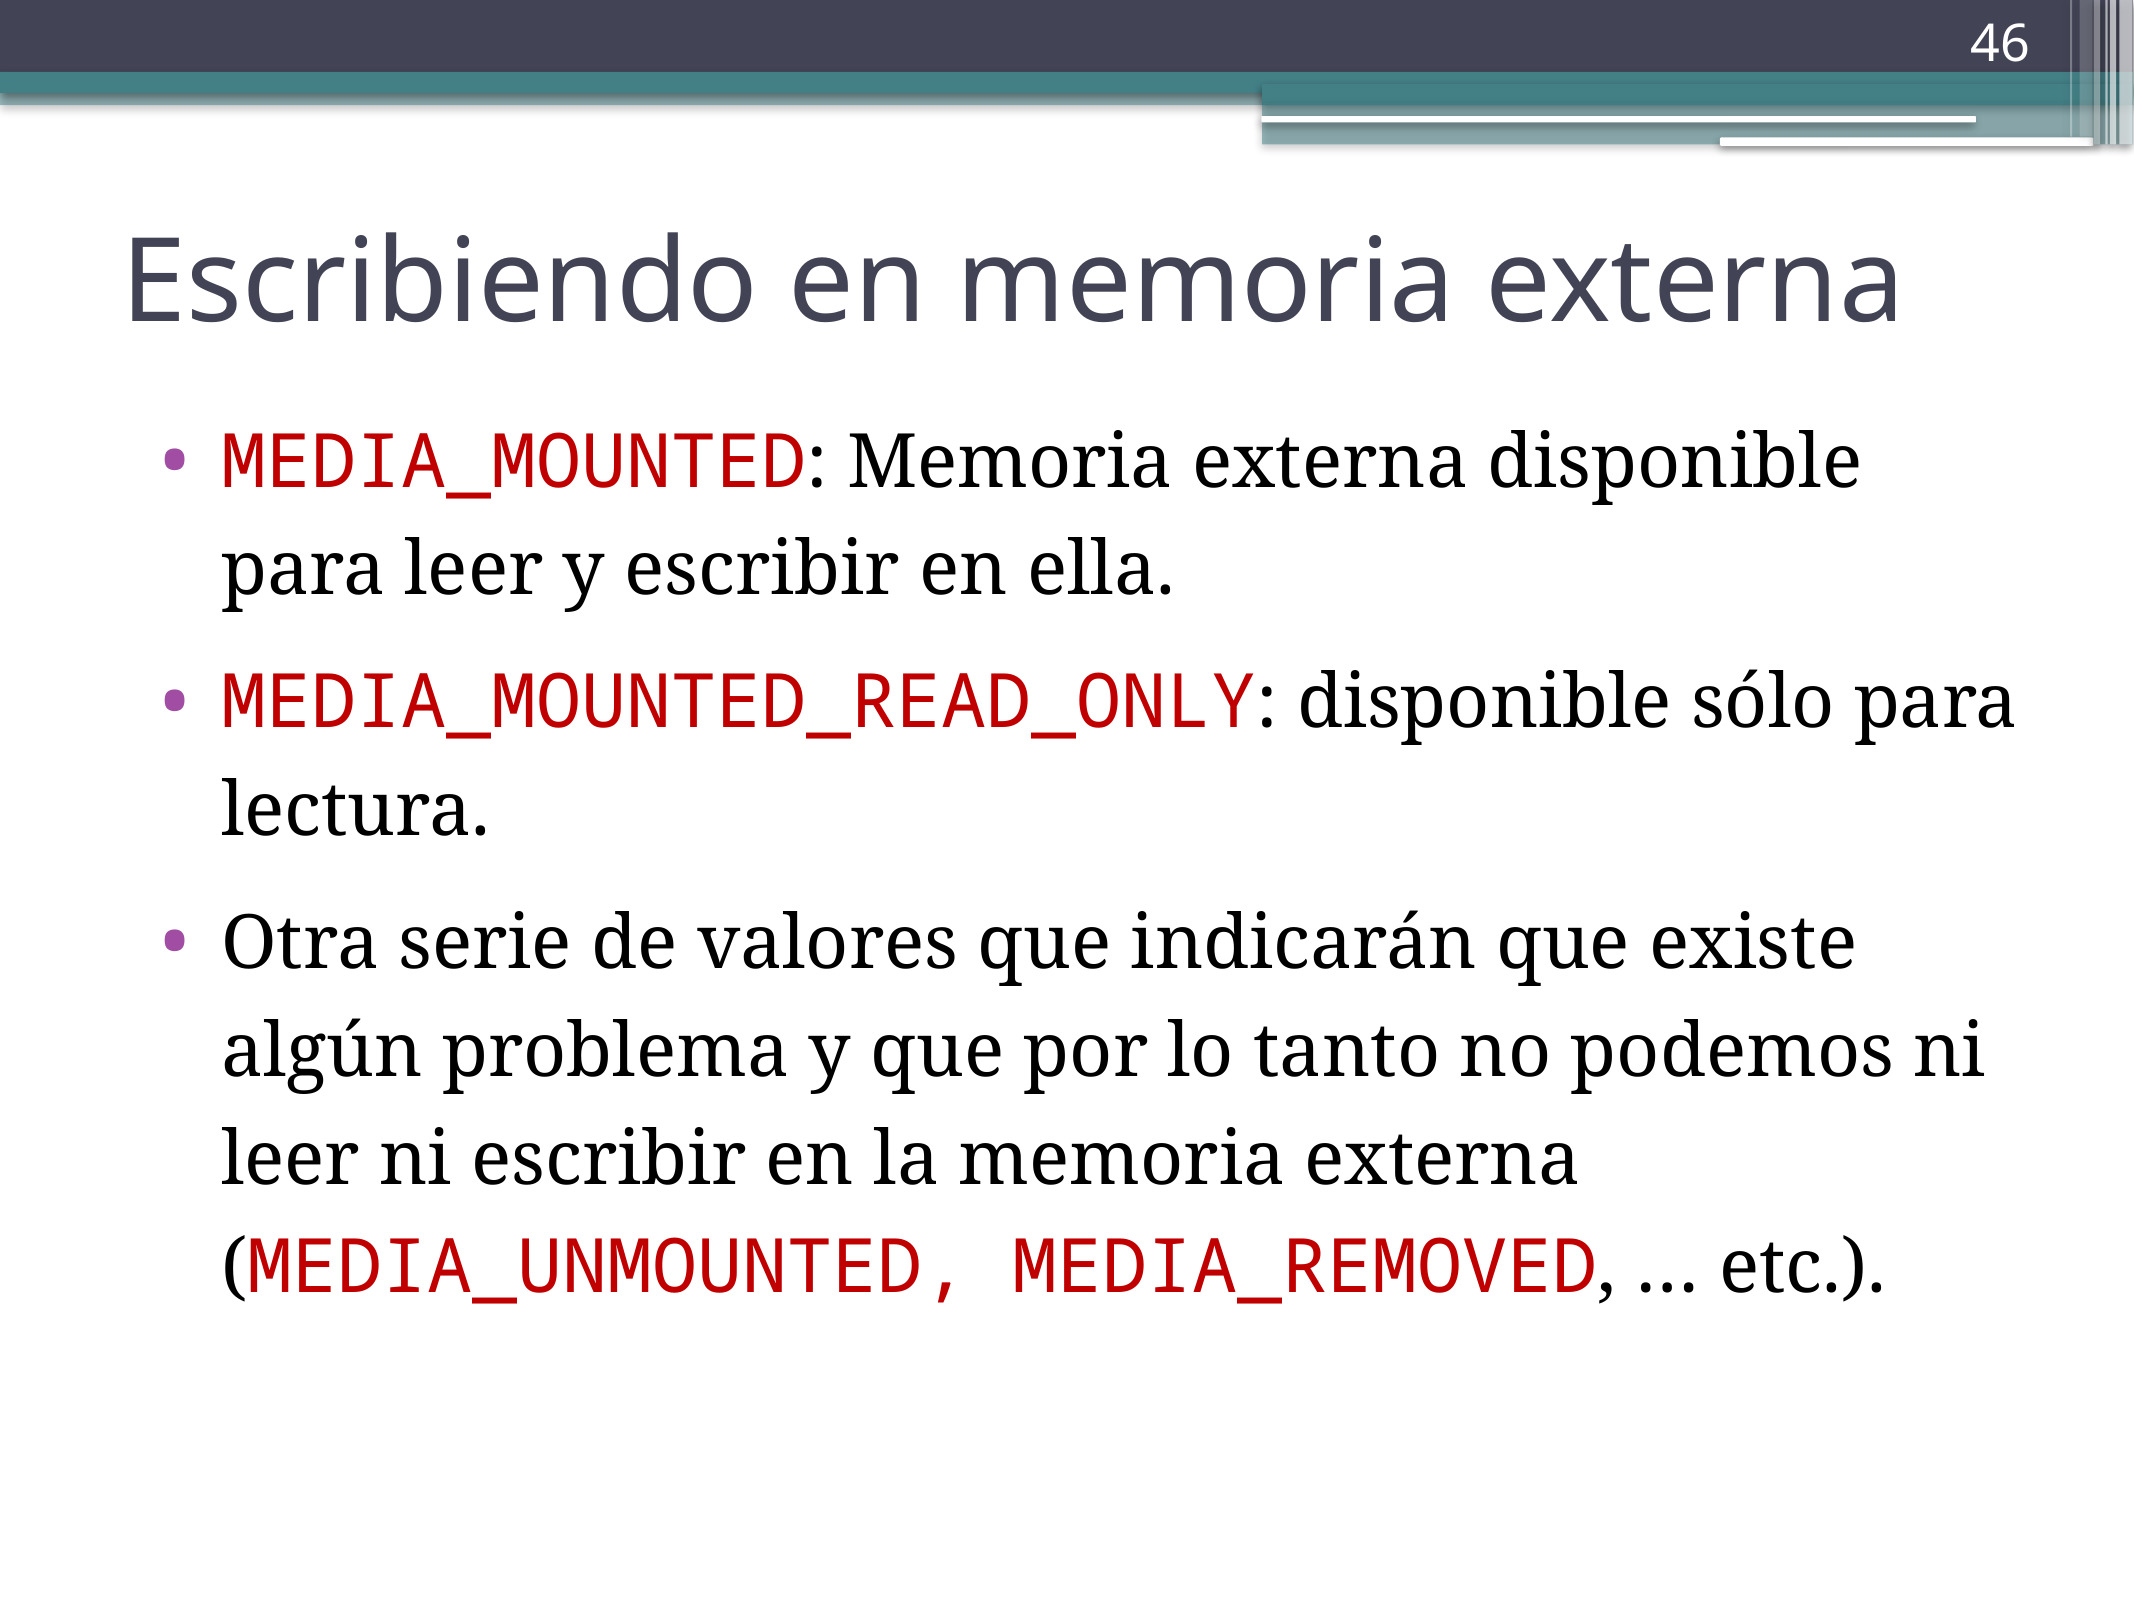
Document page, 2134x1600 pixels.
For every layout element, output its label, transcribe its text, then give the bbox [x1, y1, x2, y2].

list MEDIA_MOUNTED: Memoria externa disponible para leer y escribir en ella. MEDIA_MOUNTED_READ_ONLY: disponible sólo para lectura. Otra serie de valores que indicarán que existe algún problema y que por lo tanto no podemos ni leer ni escribir en la memoria externa (MEDIA_UNMOUNTED, MEDIA_REMOVED, … etc.). [121, 386, 2041, 1391]
title Escribiendo en memoria externa [106, 150, 2027, 399]
slide_number 46 [1553, 5, 2052, 92]
